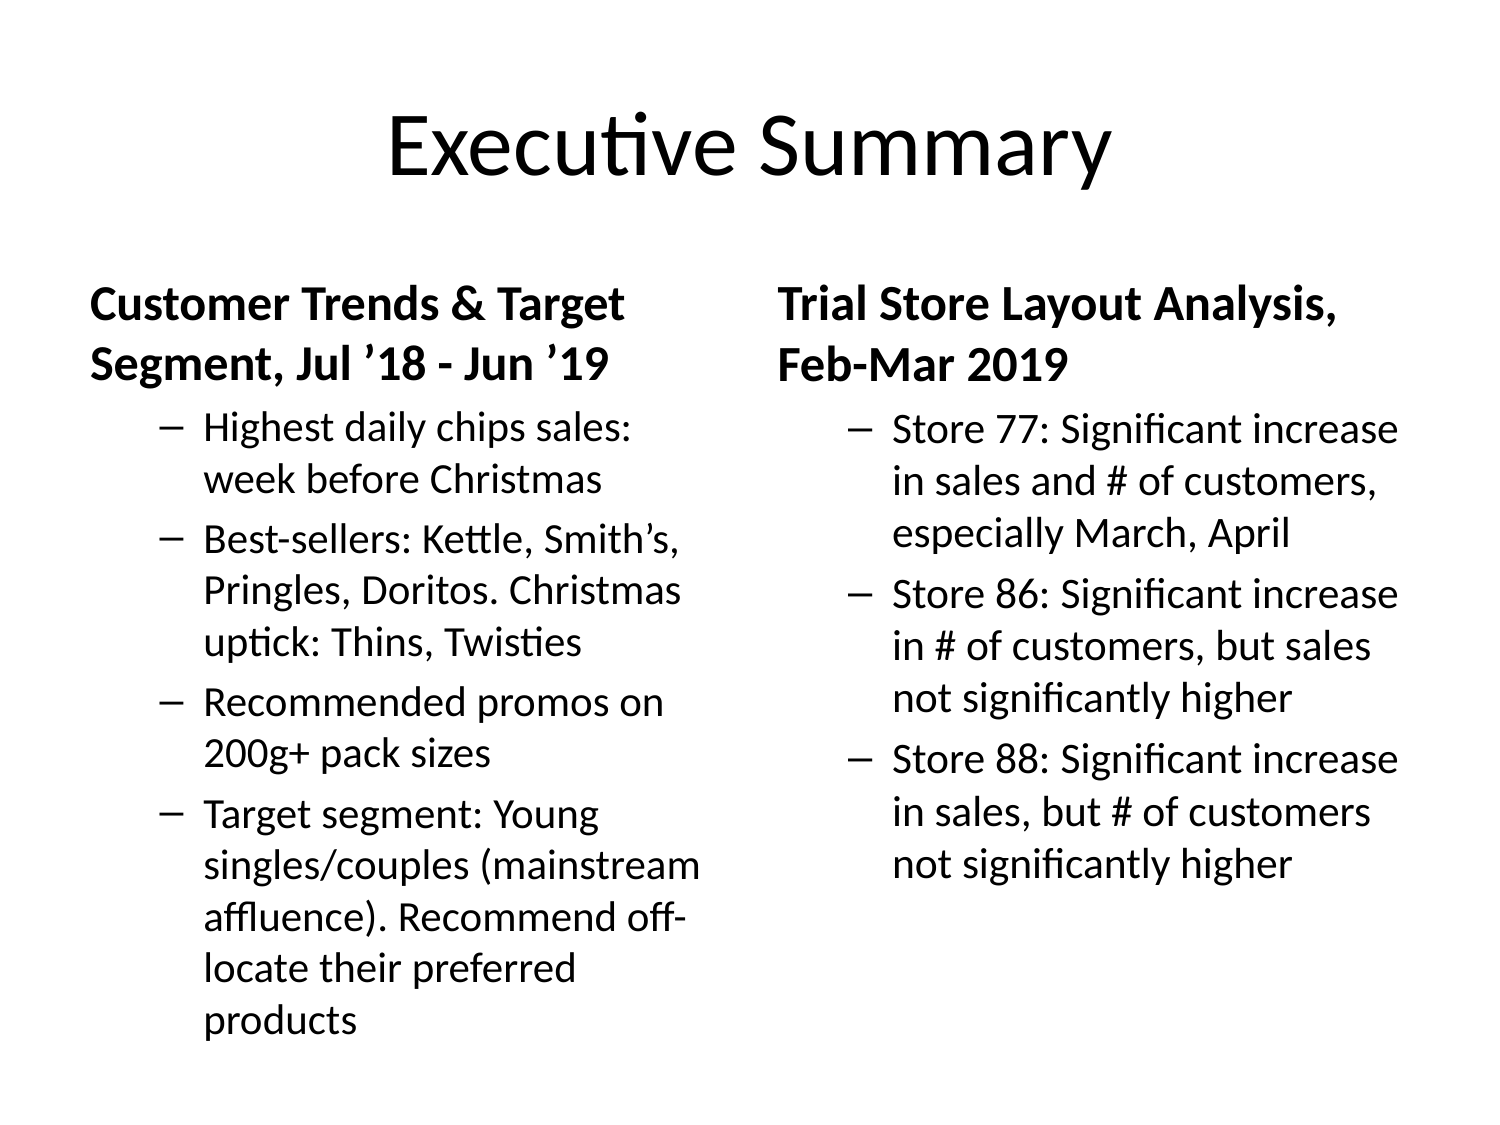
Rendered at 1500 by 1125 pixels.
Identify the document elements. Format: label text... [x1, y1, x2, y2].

title Executive Summary [75, 45, 1425, 233]
list Trial Store Layout Analysis, Feb-Mar 2019 Store 77: Significant increase in sales and # of customers, especially March, April Store 86: Significant increase in # of customers, but sales not significantly higher Store 88: Significant increase in sales, but # of customers not significantly higher [762, 262, 1419, 1056]
list Customer Trends & Target Segment, Jul ’18 - Jun ’19 Highest daily chips sales: week before Christmas Best-sellers: Kettle, Smith’s, Pringles, Doritos. Christmas uptick: Thins, Twisties Recommended promos on 200g+ pack sizes Target segment: Young singles/couples (mainstream affluence). Recommend off-locate their preferred products [75, 262, 731, 1056]
